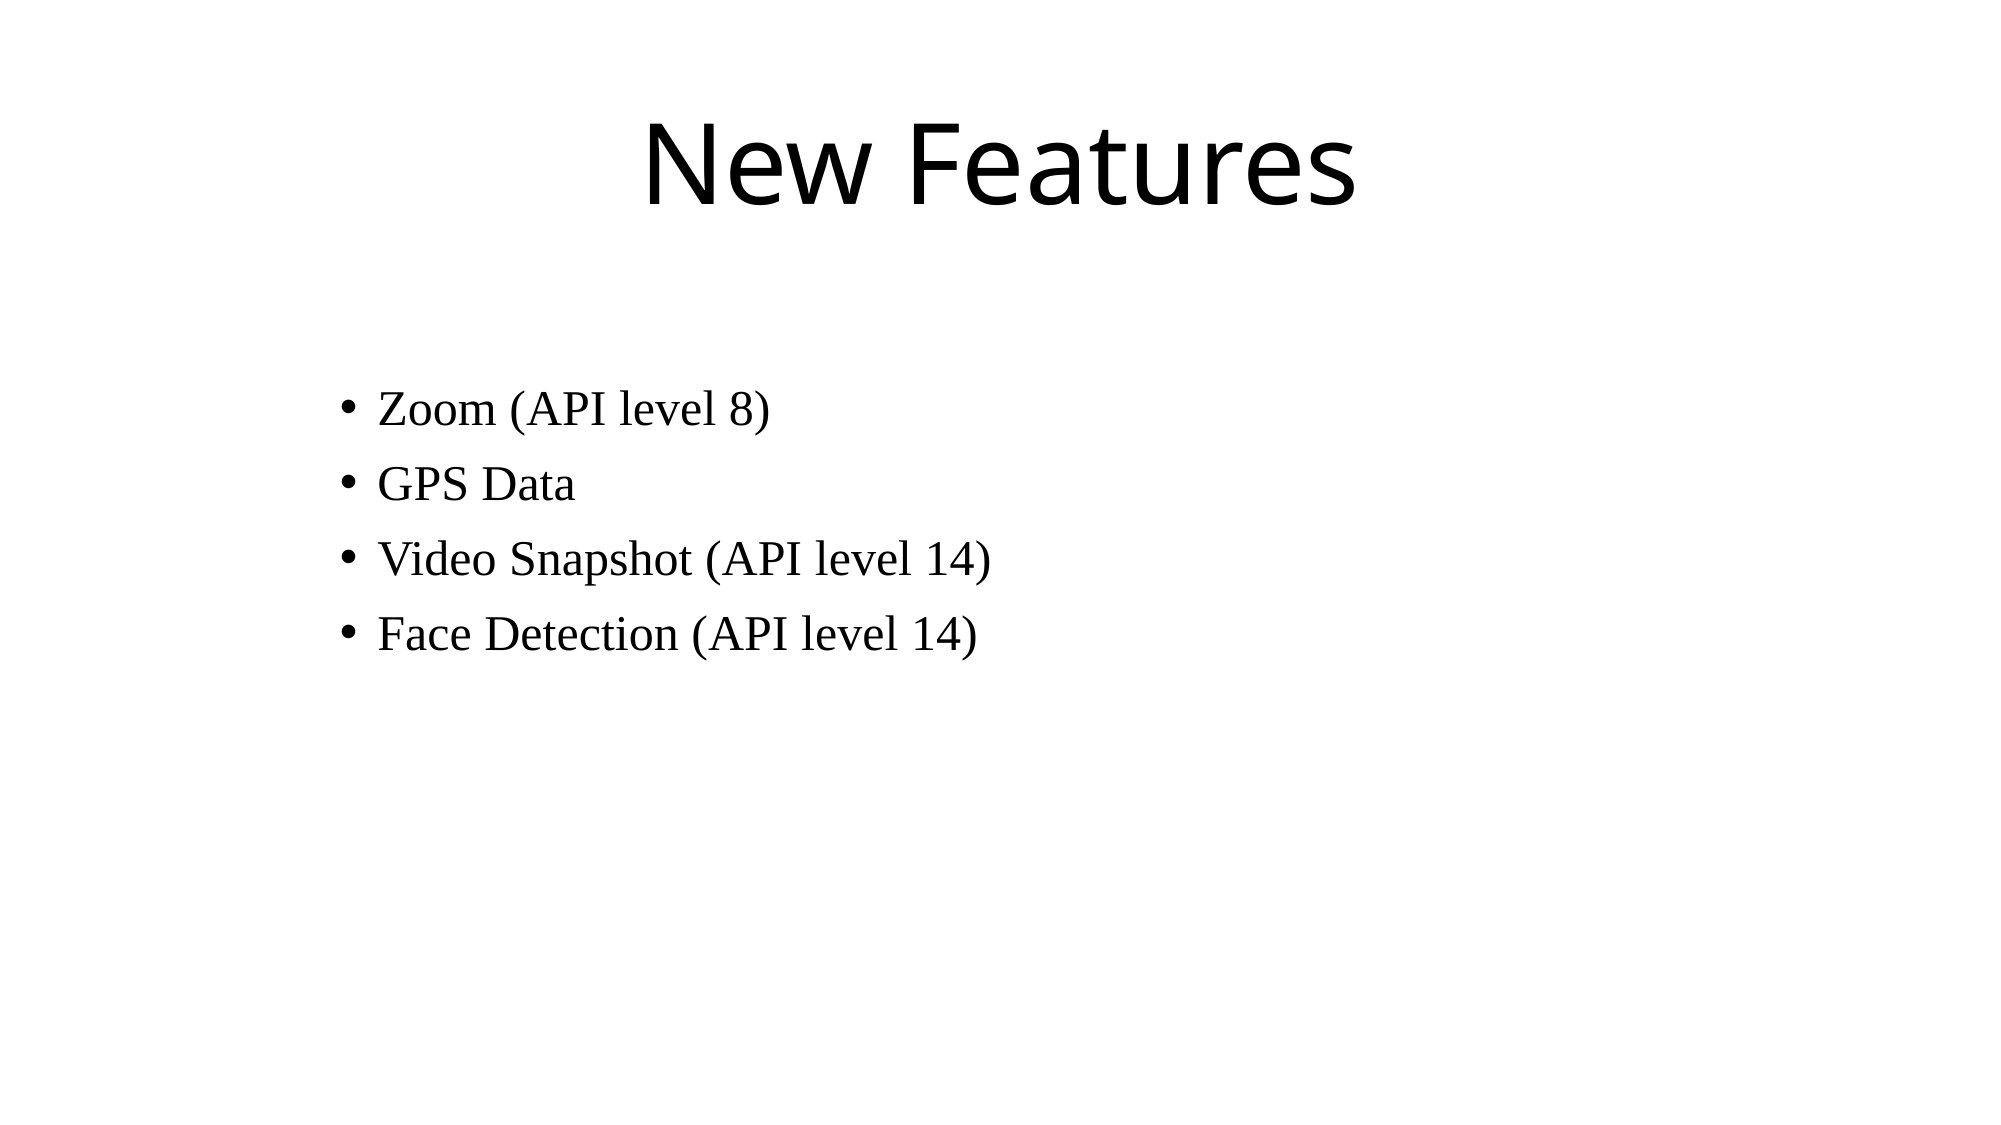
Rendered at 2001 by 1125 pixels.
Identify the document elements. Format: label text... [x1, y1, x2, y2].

list Zoom (API level 8) GPS Data Video Snapshot (API level 14) Face Detection (API level 14) [324, 375, 1675, 1038]
title New Features [137, 59, 1863, 278]
